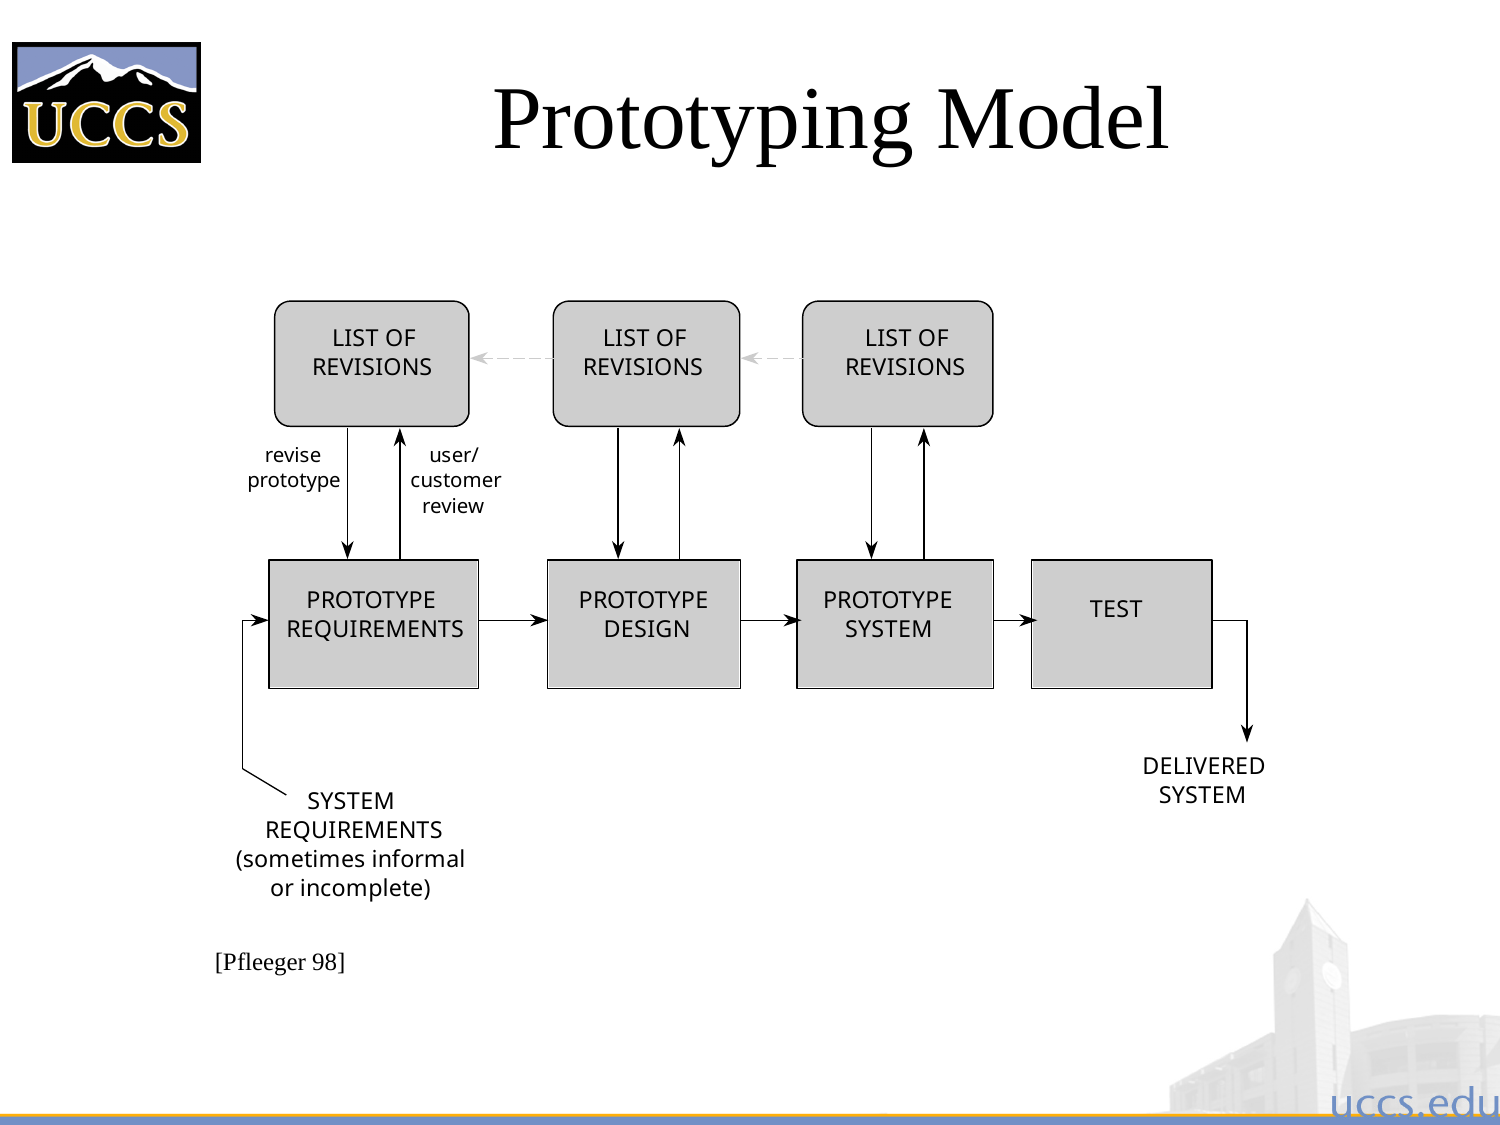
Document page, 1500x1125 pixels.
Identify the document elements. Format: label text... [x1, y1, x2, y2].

picture [12, 42, 200, 163]
title Prototyping Model [212, 37, 1450, 188]
picture [0, 299, 1500, 1125]
text_box [Pfleeger 98] [199, 937, 563, 983]
